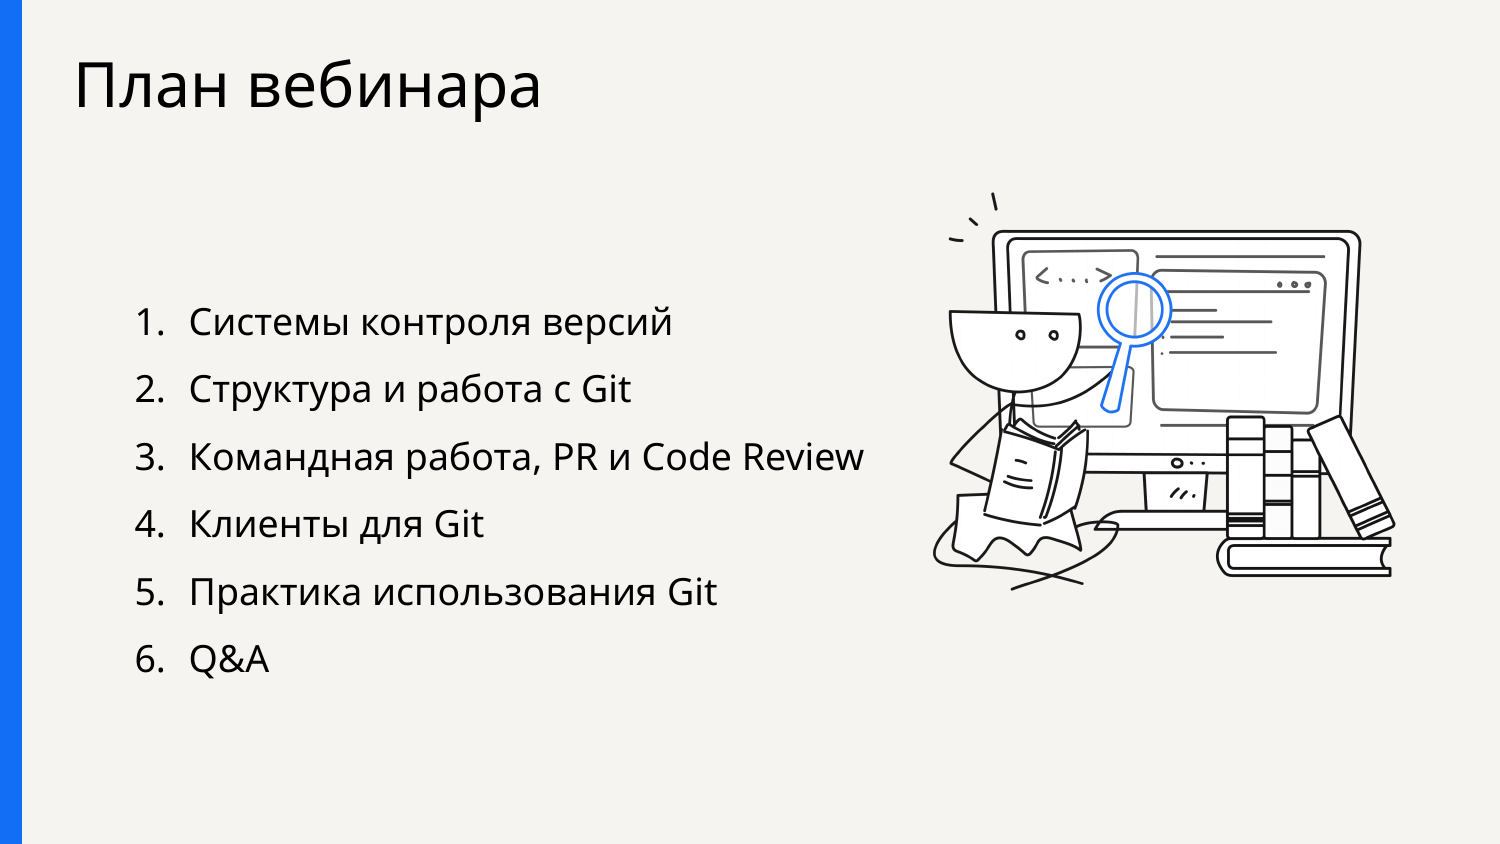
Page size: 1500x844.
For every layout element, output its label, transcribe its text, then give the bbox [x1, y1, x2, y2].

subtitle Системы контроля версий Структура и работа с Git Командная работа, PR и Code Review Клиенты для Git Практика использования Git Q&A [98, 260, 981, 730]
title План вебинара [59, 29, 1053, 183]
picture [909, 148, 1417, 634]
text_box [0, 0, 22, 844]
